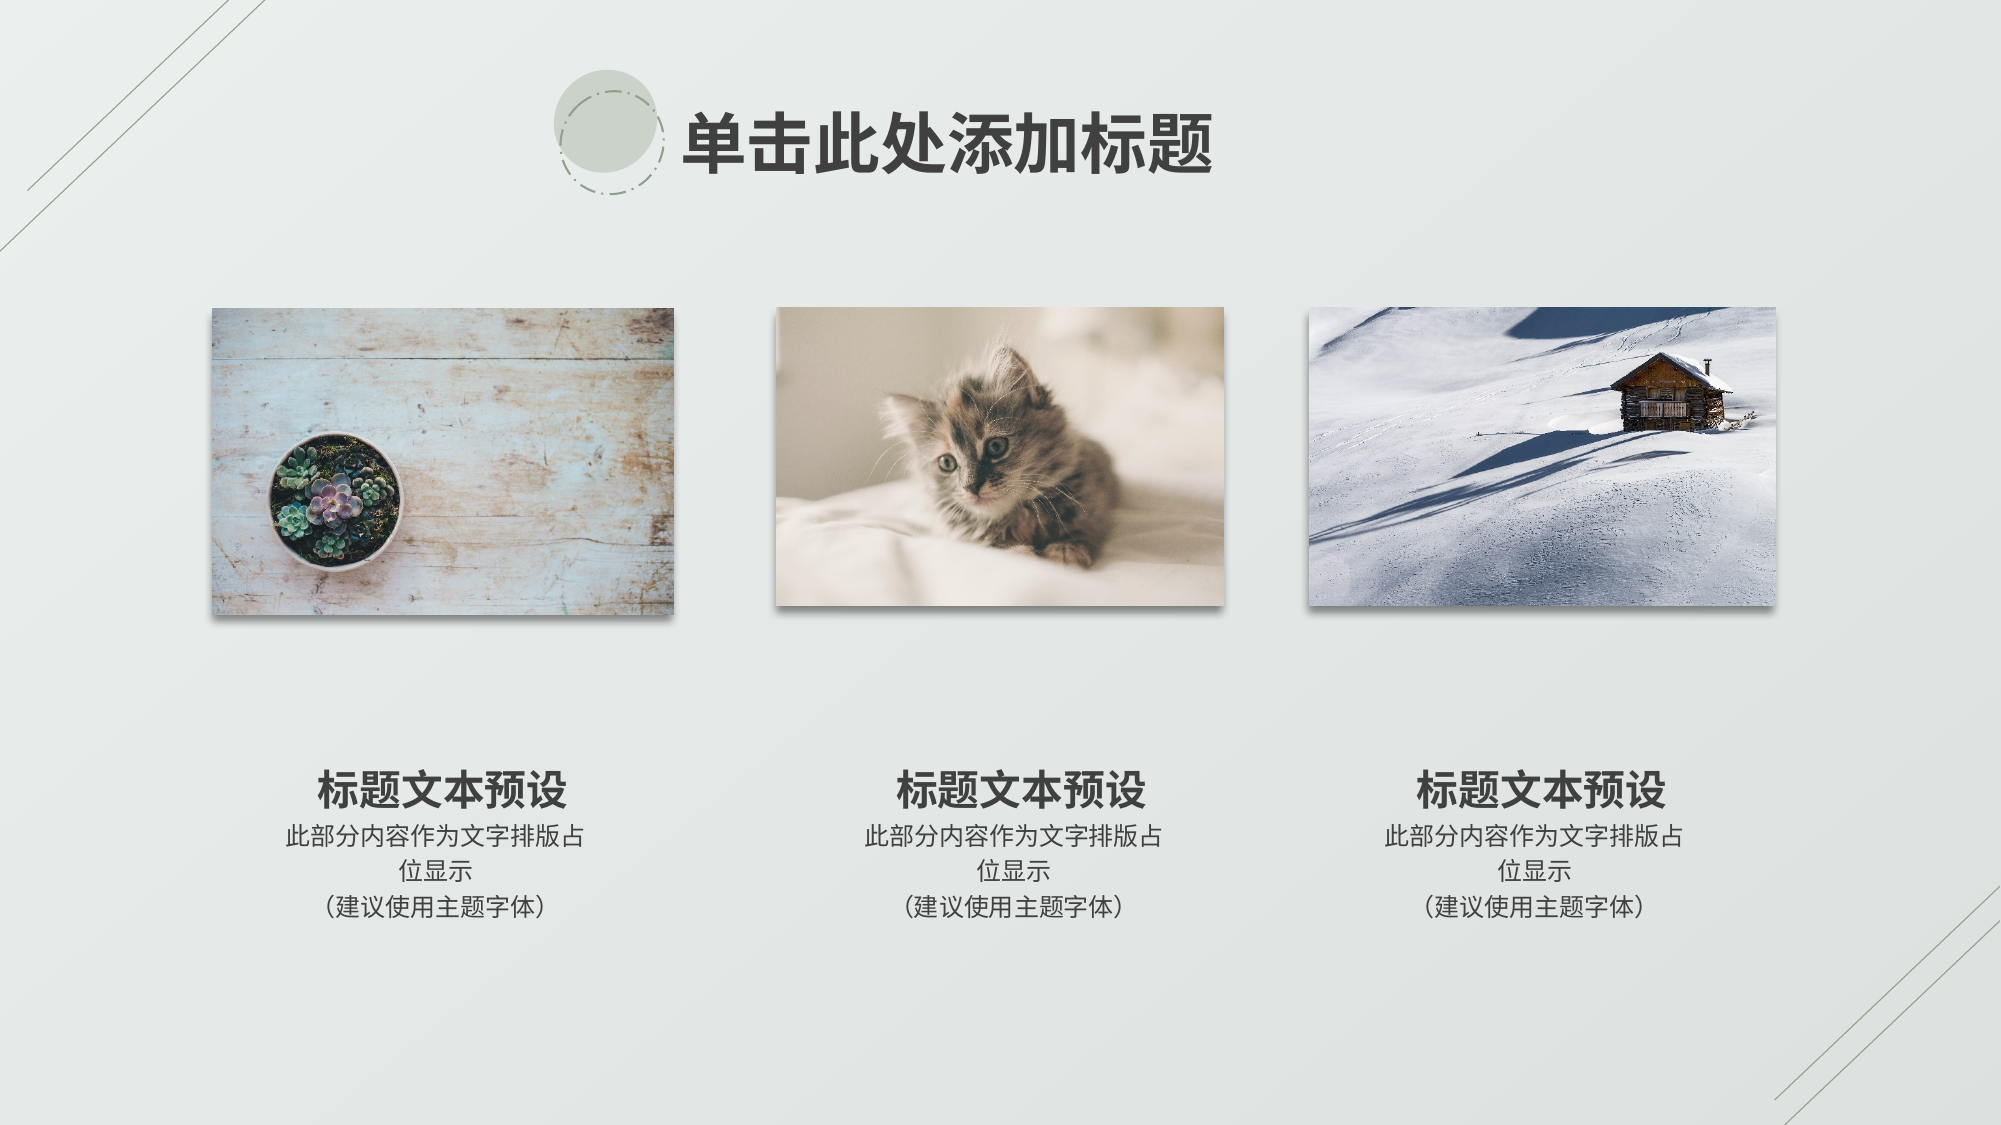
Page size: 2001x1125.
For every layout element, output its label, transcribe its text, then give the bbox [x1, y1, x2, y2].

picture [1308, 307, 1776, 606]
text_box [1738, 904, 2000, 1125]
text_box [548, 74, 670, 190]
picture [212, 308, 674, 615]
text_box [859, 744, 1185, 862]
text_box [1774, 836, 2000, 1100]
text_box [1379, 744, 1705, 862]
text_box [27, 0, 306, 191]
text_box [0, 0, 270, 259]
text_box 单击此处添加标题 [670, 94, 1408, 190]
picture [776, 307, 1224, 606]
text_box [280, 744, 606, 862]
